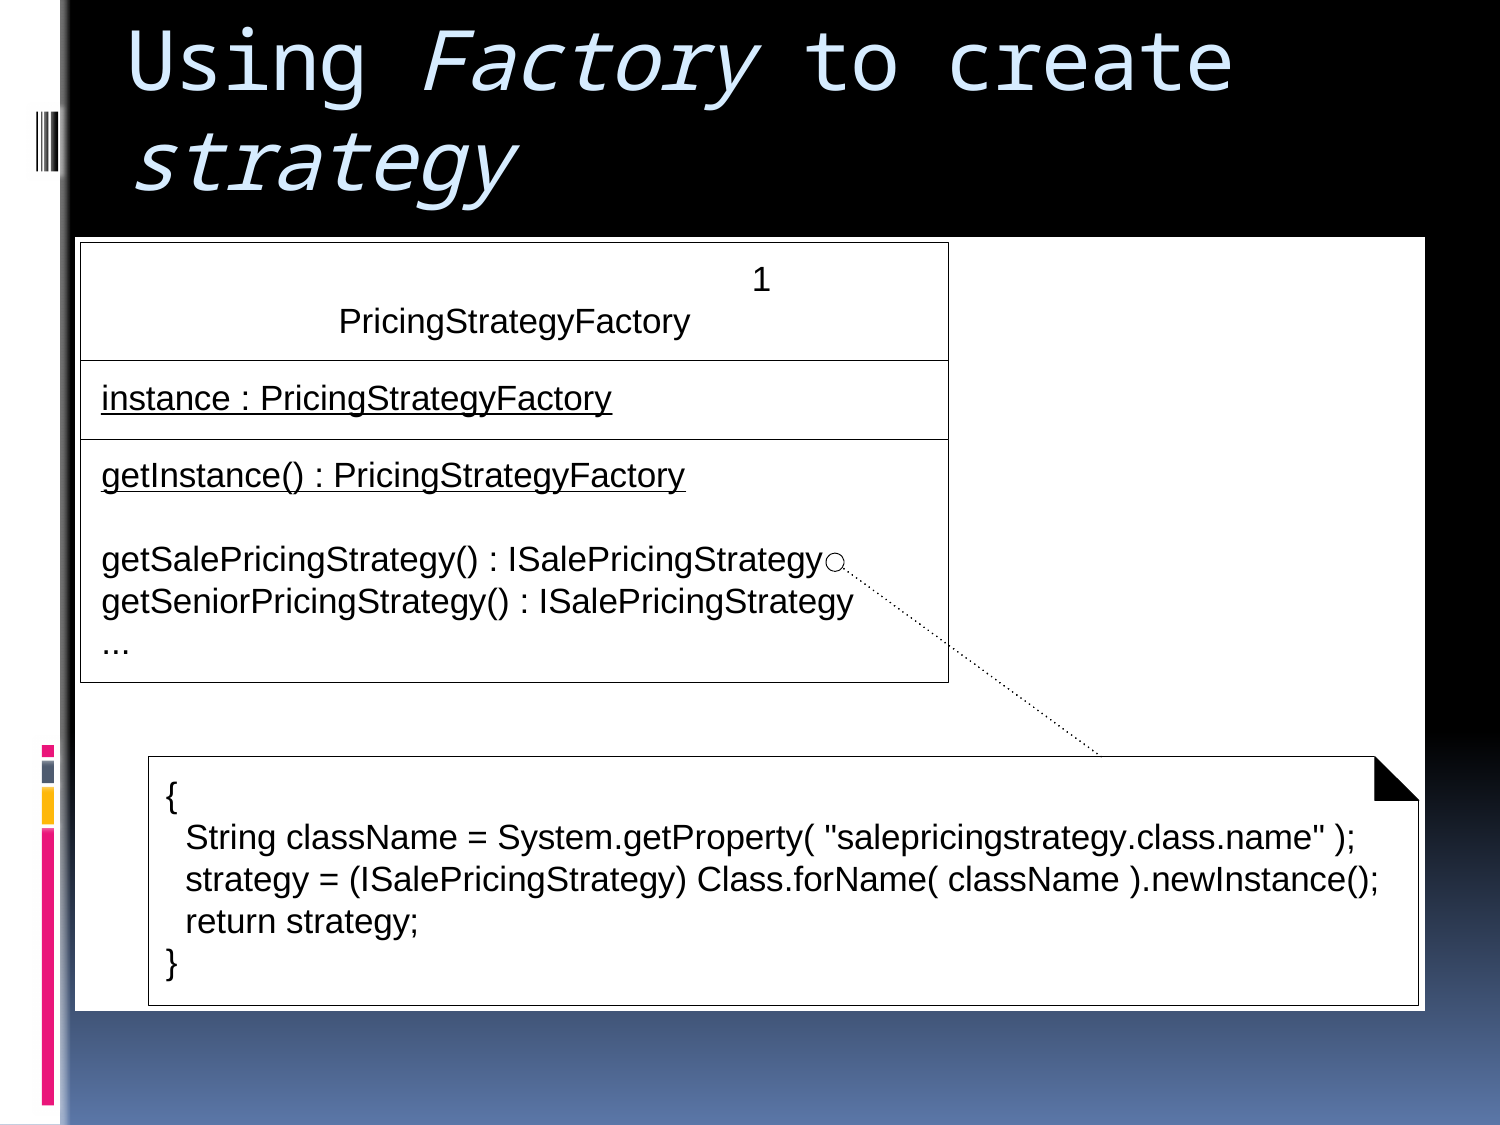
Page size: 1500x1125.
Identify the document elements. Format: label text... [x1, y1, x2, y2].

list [74, 236, 1426, 1012]
title Using Factory to create strategy [112, 0, 1388, 150]
